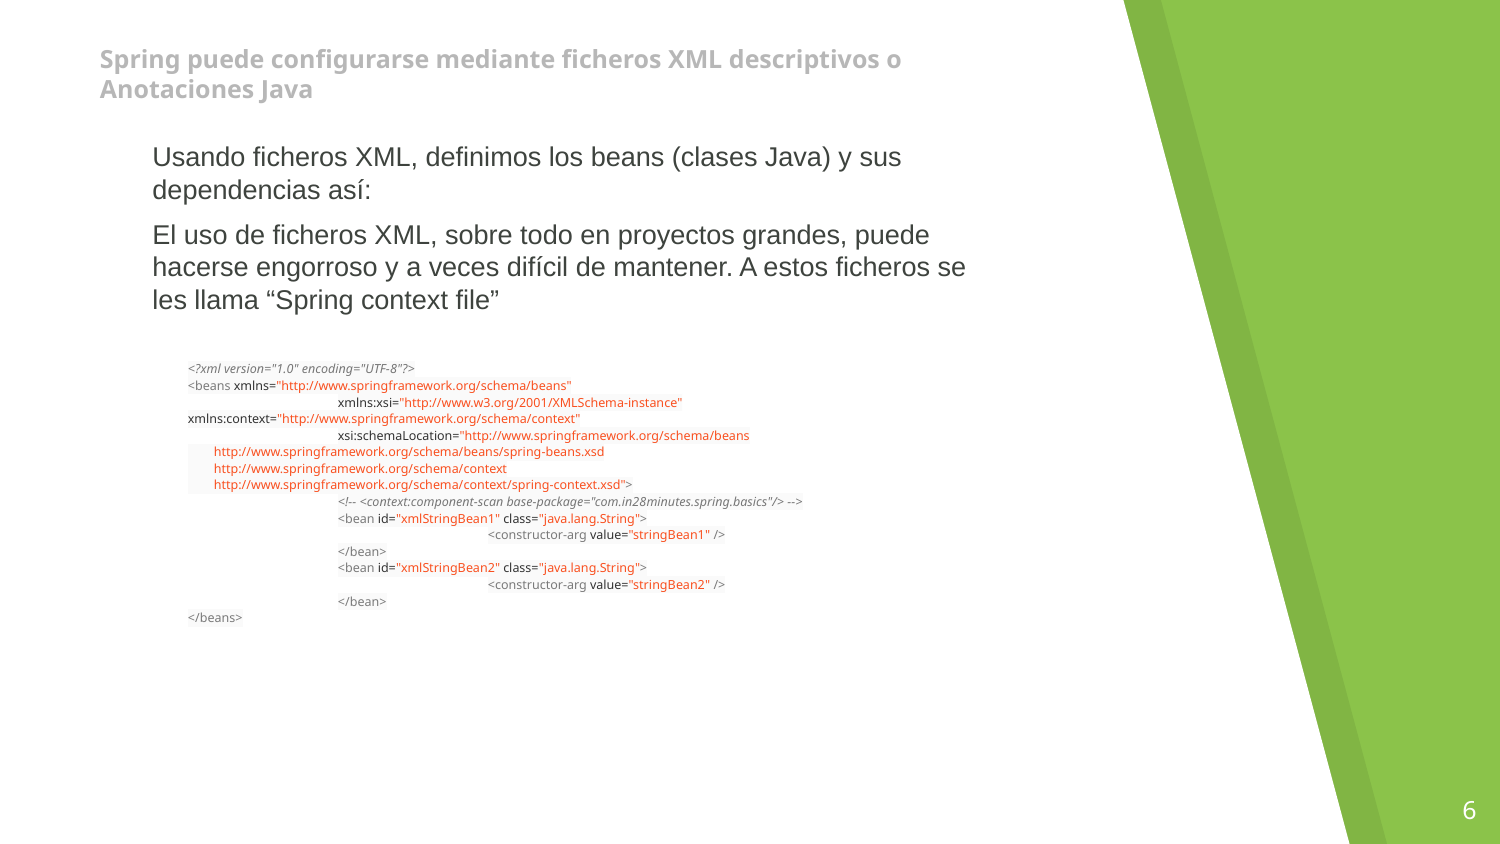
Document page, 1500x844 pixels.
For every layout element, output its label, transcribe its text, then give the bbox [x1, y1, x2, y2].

title Spring puede configurarse mediante ficheros XML descriptivos o Anotaciones Java [85, 38, 959, 119]
slide_number ‹#› [1401, 779, 1492, 844]
list Usando ficheros XML, definimos los beans (clases Java) y sus dependencias así: El uso de ficheros XML, sobre todo en proyectos grandes, puede hacerse engorroso y a veces difícil de mantener. A estos ficheros se les llama “Spring context file” <?xml version="1.0" encoding="UTF-8"?> <beans xmlns="http://www.springframework.org/schema/beans" xmlns:xsi="http://www.w3.org/2001/XMLSchema-instance" xmlns:context="http://www.springframework.org/schema/context" xsi:schemaLocation="http://www.springframework.org/schema/beans http://www.springframework.org/schema/beans/spring-beans.xsd http://www.springframework.org/schema/context http://www.springframework.org/schema/context/spring-context.xsd"> <!-- <context:component-scan base-package="com.in28minutes.spring.basics"/> --> <bean id="xmlStringBean1" class="java.lang.String"> <constructor-arg value="stringBean1" /> </bean> <bean id="xmlStringBean2" class="java.lang.String"> <constructor-arg value="stringBean2" /> </bean> </beans> [137, 124, 1011, 767]
